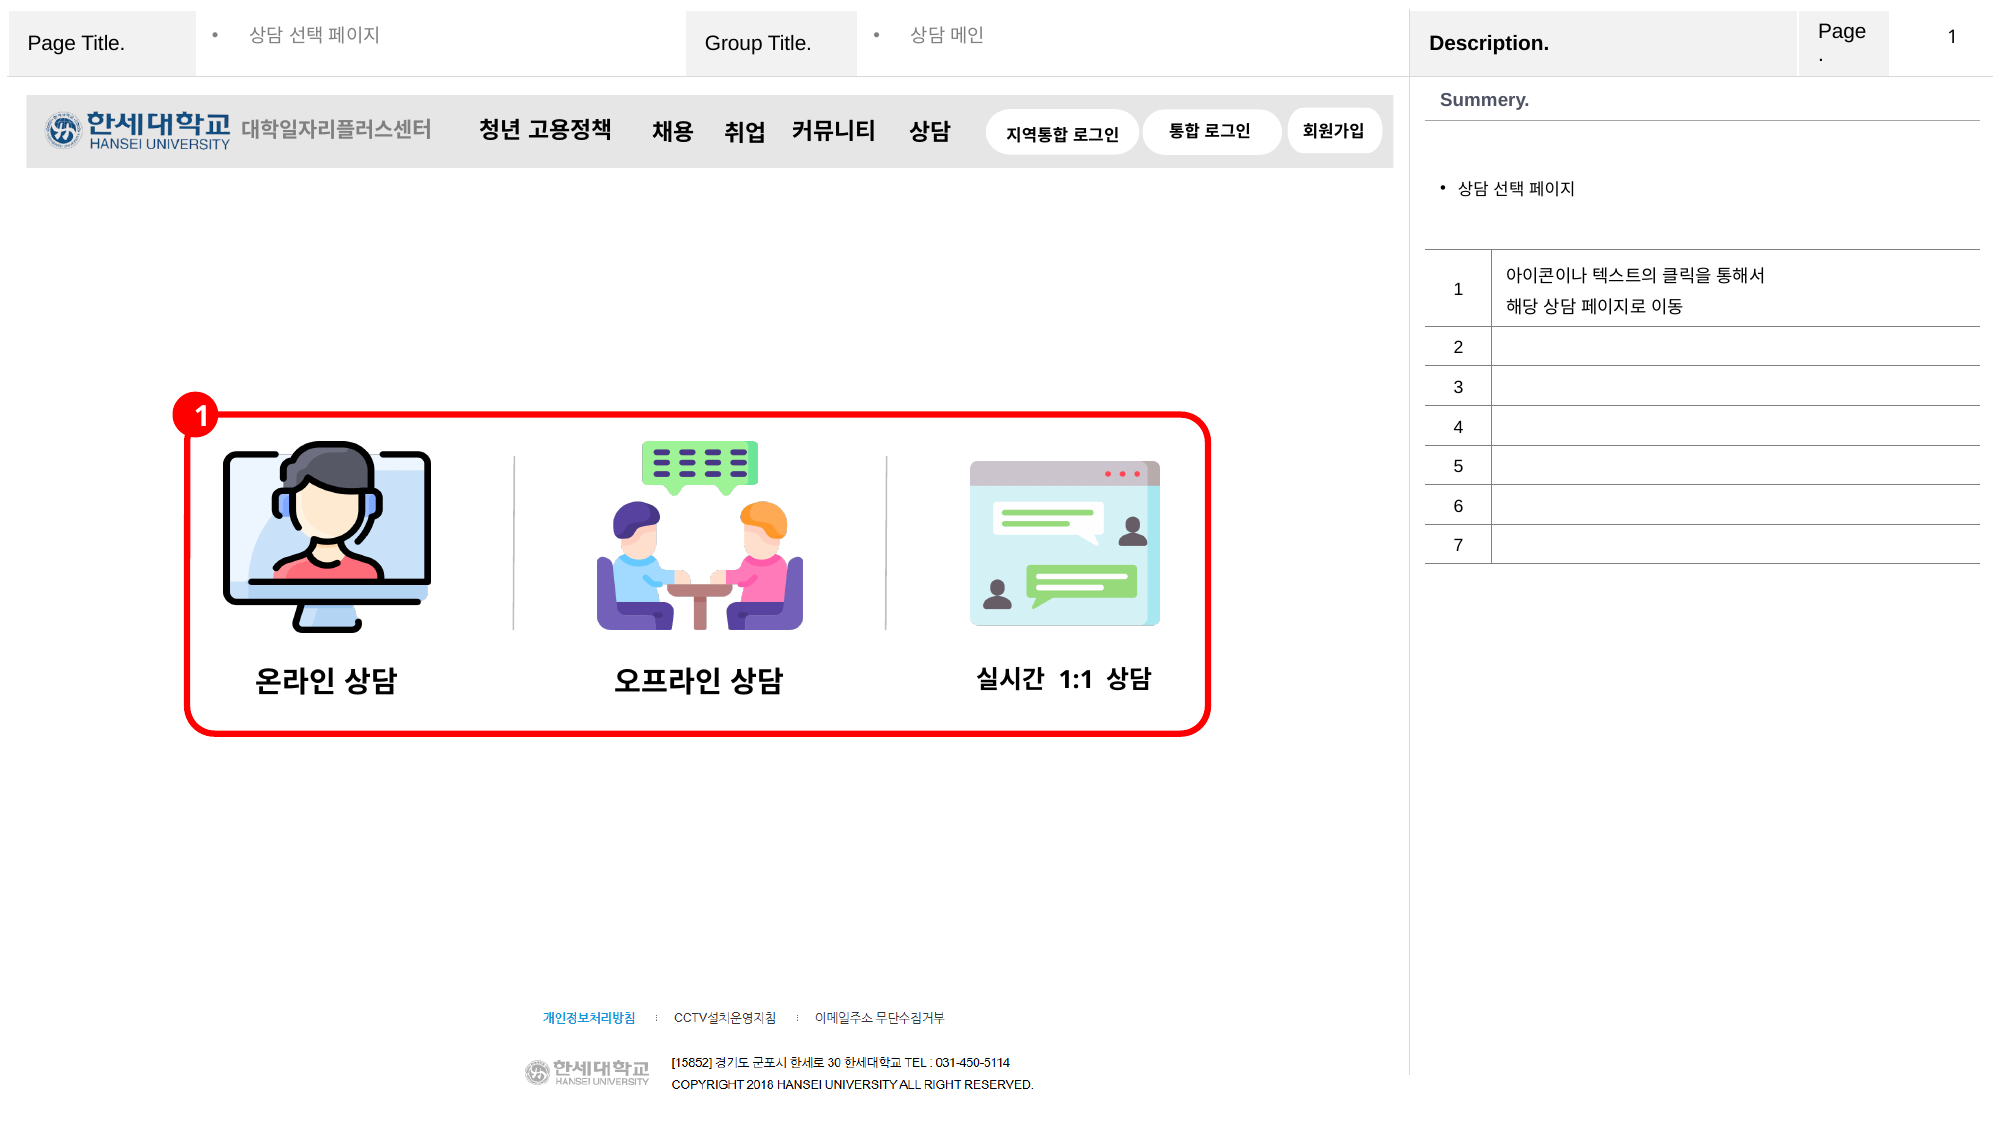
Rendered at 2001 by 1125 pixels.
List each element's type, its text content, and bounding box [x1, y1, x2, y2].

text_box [223, 440, 1174, 707]
text_box [1277, 116, 1284, 148]
text_box 1 [1932, 17, 1973, 55]
table_cell 상담 선택 페이지 [1425, 121, 1980, 249]
table_cell [1492, 327, 1980, 365]
text_box 대학일자리플러스센터 [238, 107, 462, 149]
picture [39, 101, 238, 156]
list 상담 선택 페이지 [196, 18, 684, 55]
text_box [990, 108, 1135, 117]
table_cell 3 [1425, 366, 1491, 405]
text_box 채용 [637, 110, 711, 153]
table_cell [1492, 366, 1980, 405]
text_box [1148, 149, 1277, 156]
table_cell 아이콘이나 텍스트의 클릭을 통해서 해당 상담 페이지로 이동 [1492, 250, 1980, 326]
text_box [1291, 106, 1379, 113]
table_cell [1492, 446, 1980, 484]
text_box 청년 고용정책 [464, 107, 629, 150]
text_box [25, 94, 1394, 169]
table_cell [1492, 485, 1980, 524]
text_box [1141, 116, 1147, 148]
table_cell 7 [1425, 525, 1491, 563]
list 상담 메인 [858, 18, 1405, 55]
text_box [1150, 108, 1274, 113]
table_cell 4 [1425, 406, 1491, 445]
table_cell 5 [1425, 446, 1491, 484]
text_box 회원가입 [1286, 113, 1385, 149]
table_cell [1492, 525, 1980, 563]
text_box [1292, 149, 1378, 155]
text_box 통합 로그인 [1147, 113, 1277, 149]
text_box 상담 [894, 109, 967, 153]
text_box 지역통합 로그인 [985, 117, 1145, 153]
table_cell 2 [1425, 327, 1491, 365]
table_header Summery. [1425, 78, 1980, 120]
table_cell 1 [1425, 250, 1491, 326]
text_box 취업 [709, 111, 782, 154]
picture [523, 1004, 1045, 1100]
table_cell [1492, 406, 1980, 445]
text_box 1 [171, 390, 220, 439]
text_box 커뮤니티 [777, 109, 892, 152]
text_box [186, 413, 1209, 735]
table_cell 6 [1425, 485, 1491, 524]
